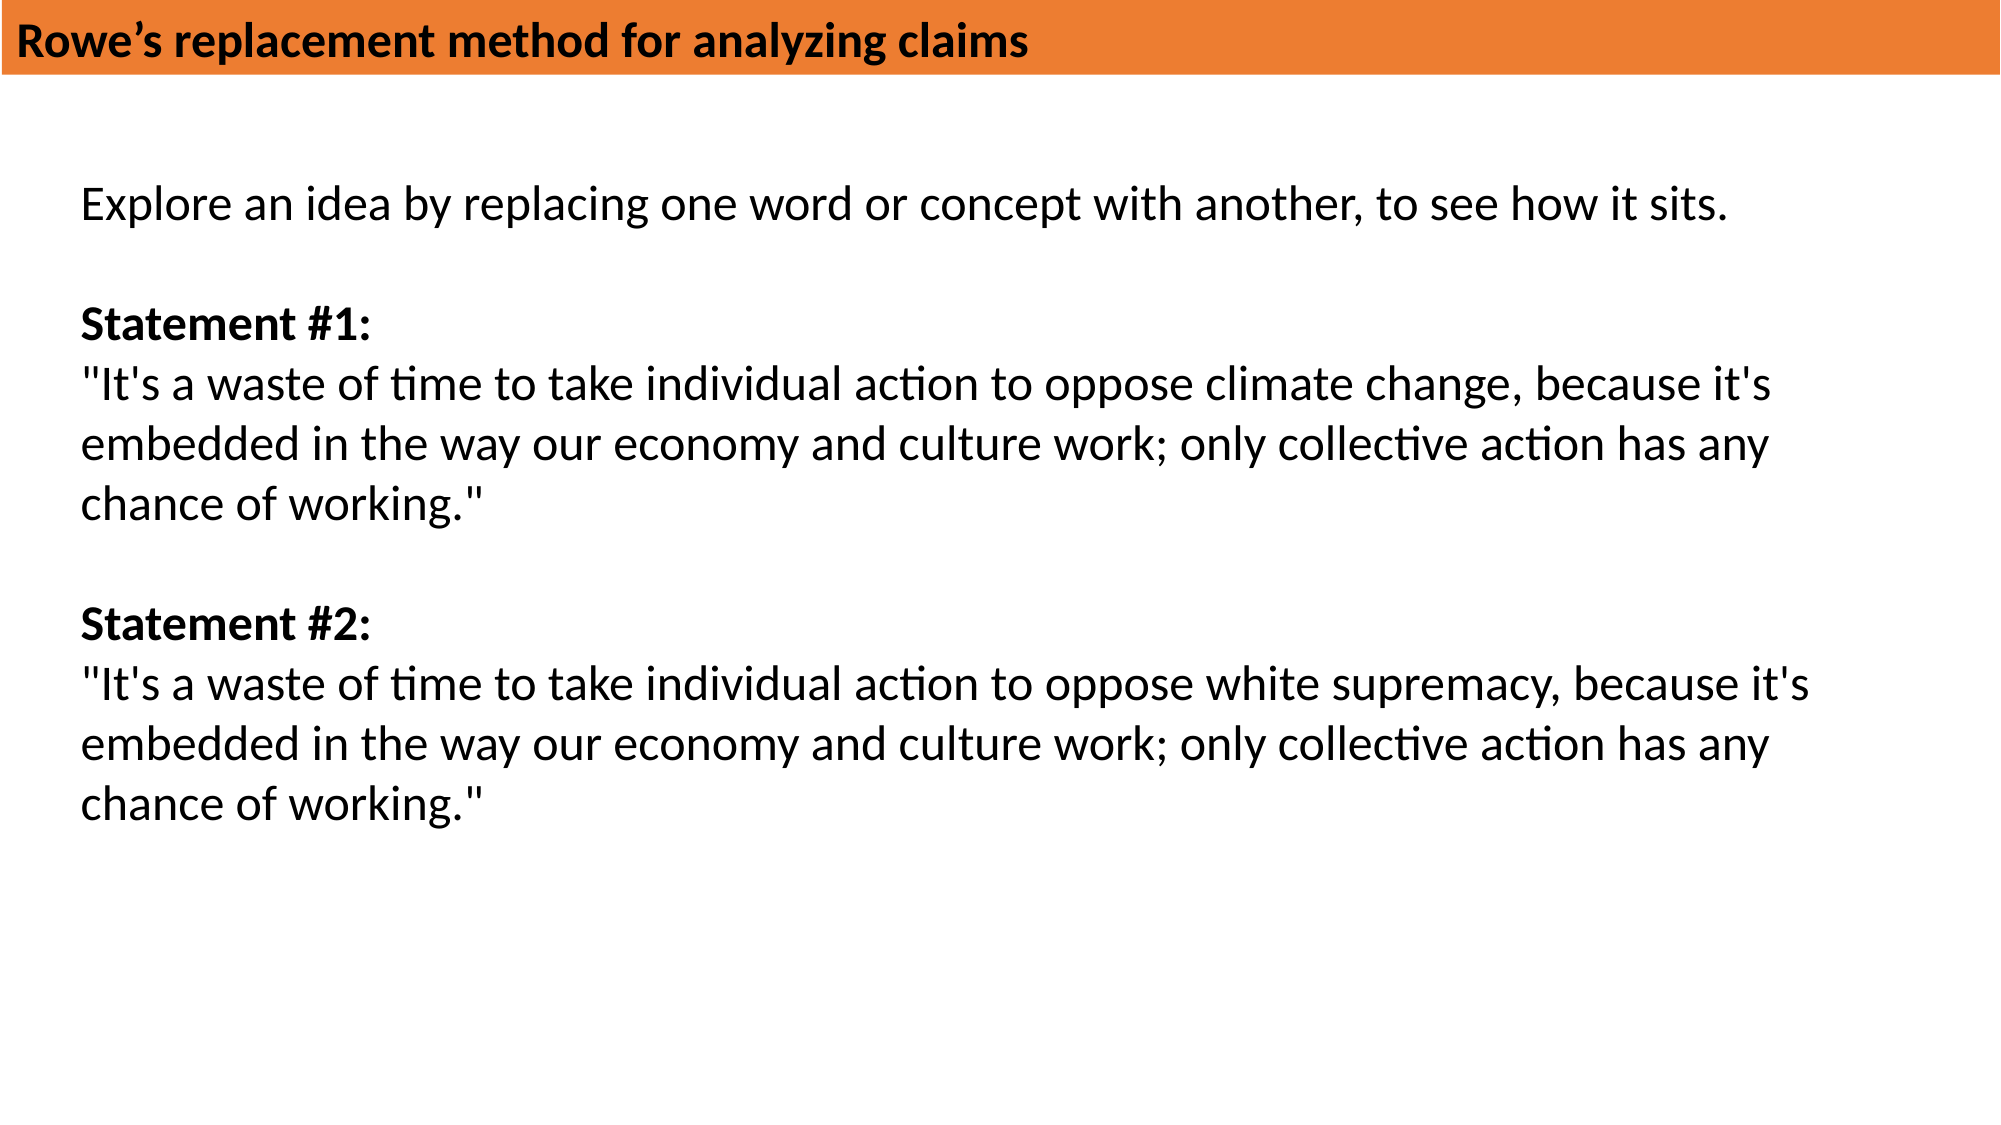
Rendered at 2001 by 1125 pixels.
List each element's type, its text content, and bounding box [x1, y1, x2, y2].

text_box Rowe’s replacement method for analyzing claims [1, 0, 2000, 75]
text_box Explore an idea by replacing one word or concept with another, to see how it sits. Statement #1: "It's a waste of time to take individual action to oppose climate change, because it's embedded in the way our economy and culture work; only collective action has any chance of working." Statement #2: "It's a waste of time to take individual action to oppose white supremacy, because it's embedded in the way our economy and culture work; only collective action has any chance of working." [65, 163, 1932, 838]
